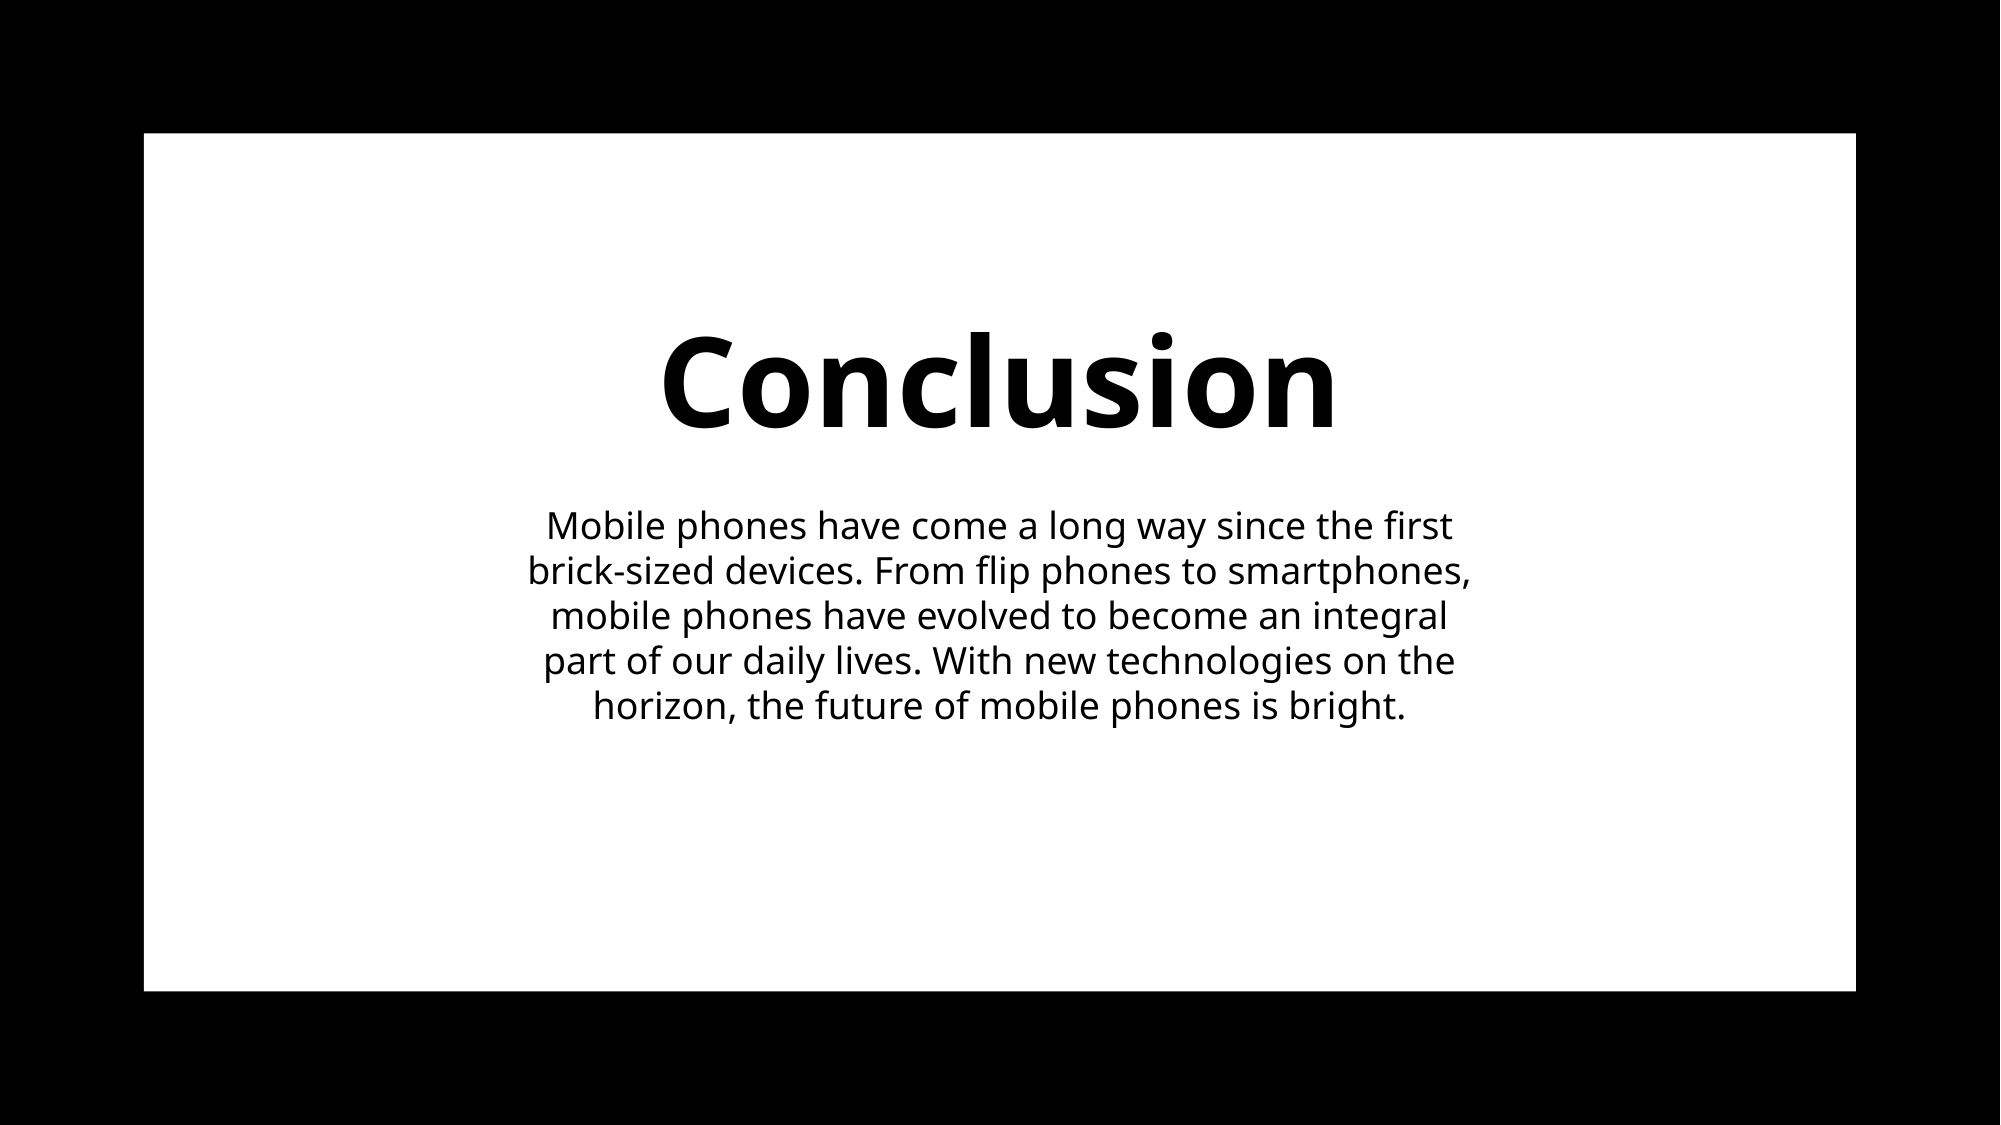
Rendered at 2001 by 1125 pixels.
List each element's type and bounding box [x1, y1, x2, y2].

text_box [498, 295, 1502, 783]
text_box [0, 0, 2000, 1125]
text_box [143, 132, 1857, 992]
